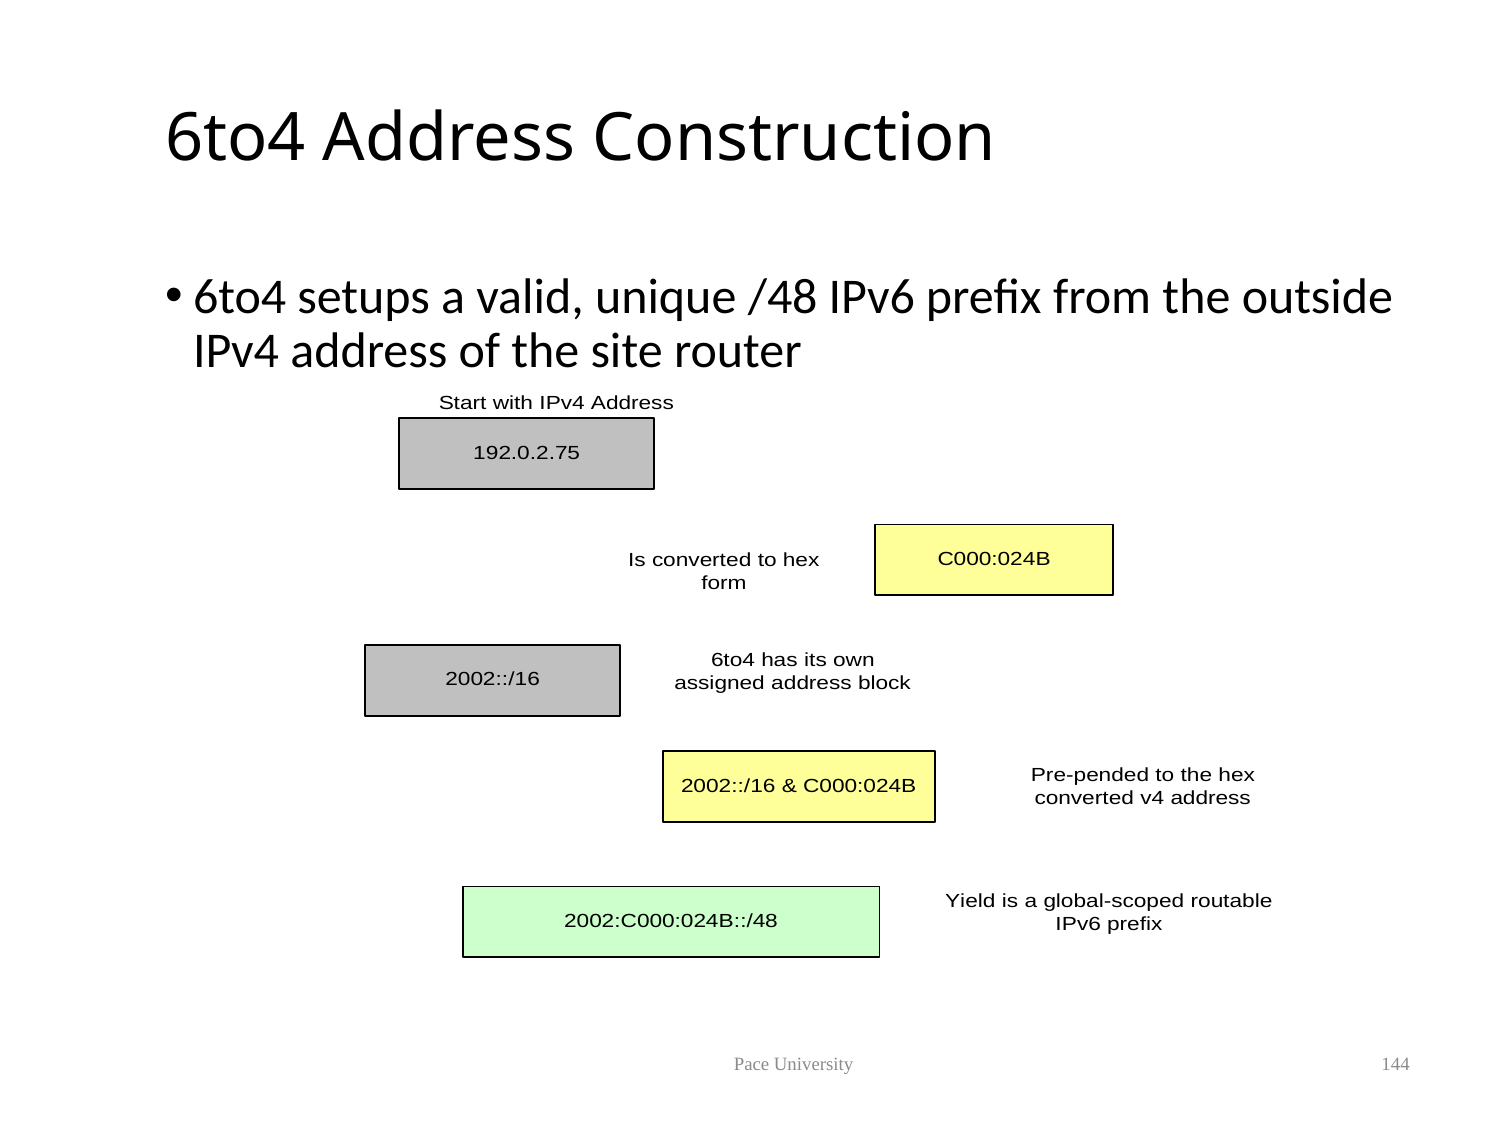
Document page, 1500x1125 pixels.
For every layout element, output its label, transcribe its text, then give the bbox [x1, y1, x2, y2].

footer Pace University [549, 1025, 1038, 1100]
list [362, 387, 1275, 960]
list 6to4 setups a valid, unique /48 IPv6 prefix from the outside IPv4 address of the site router [150, 262, 1413, 425]
title 6to4 Address Construction [150, 45, 1238, 234]
slide_number 144 [1112, 1025, 1425, 1100]
